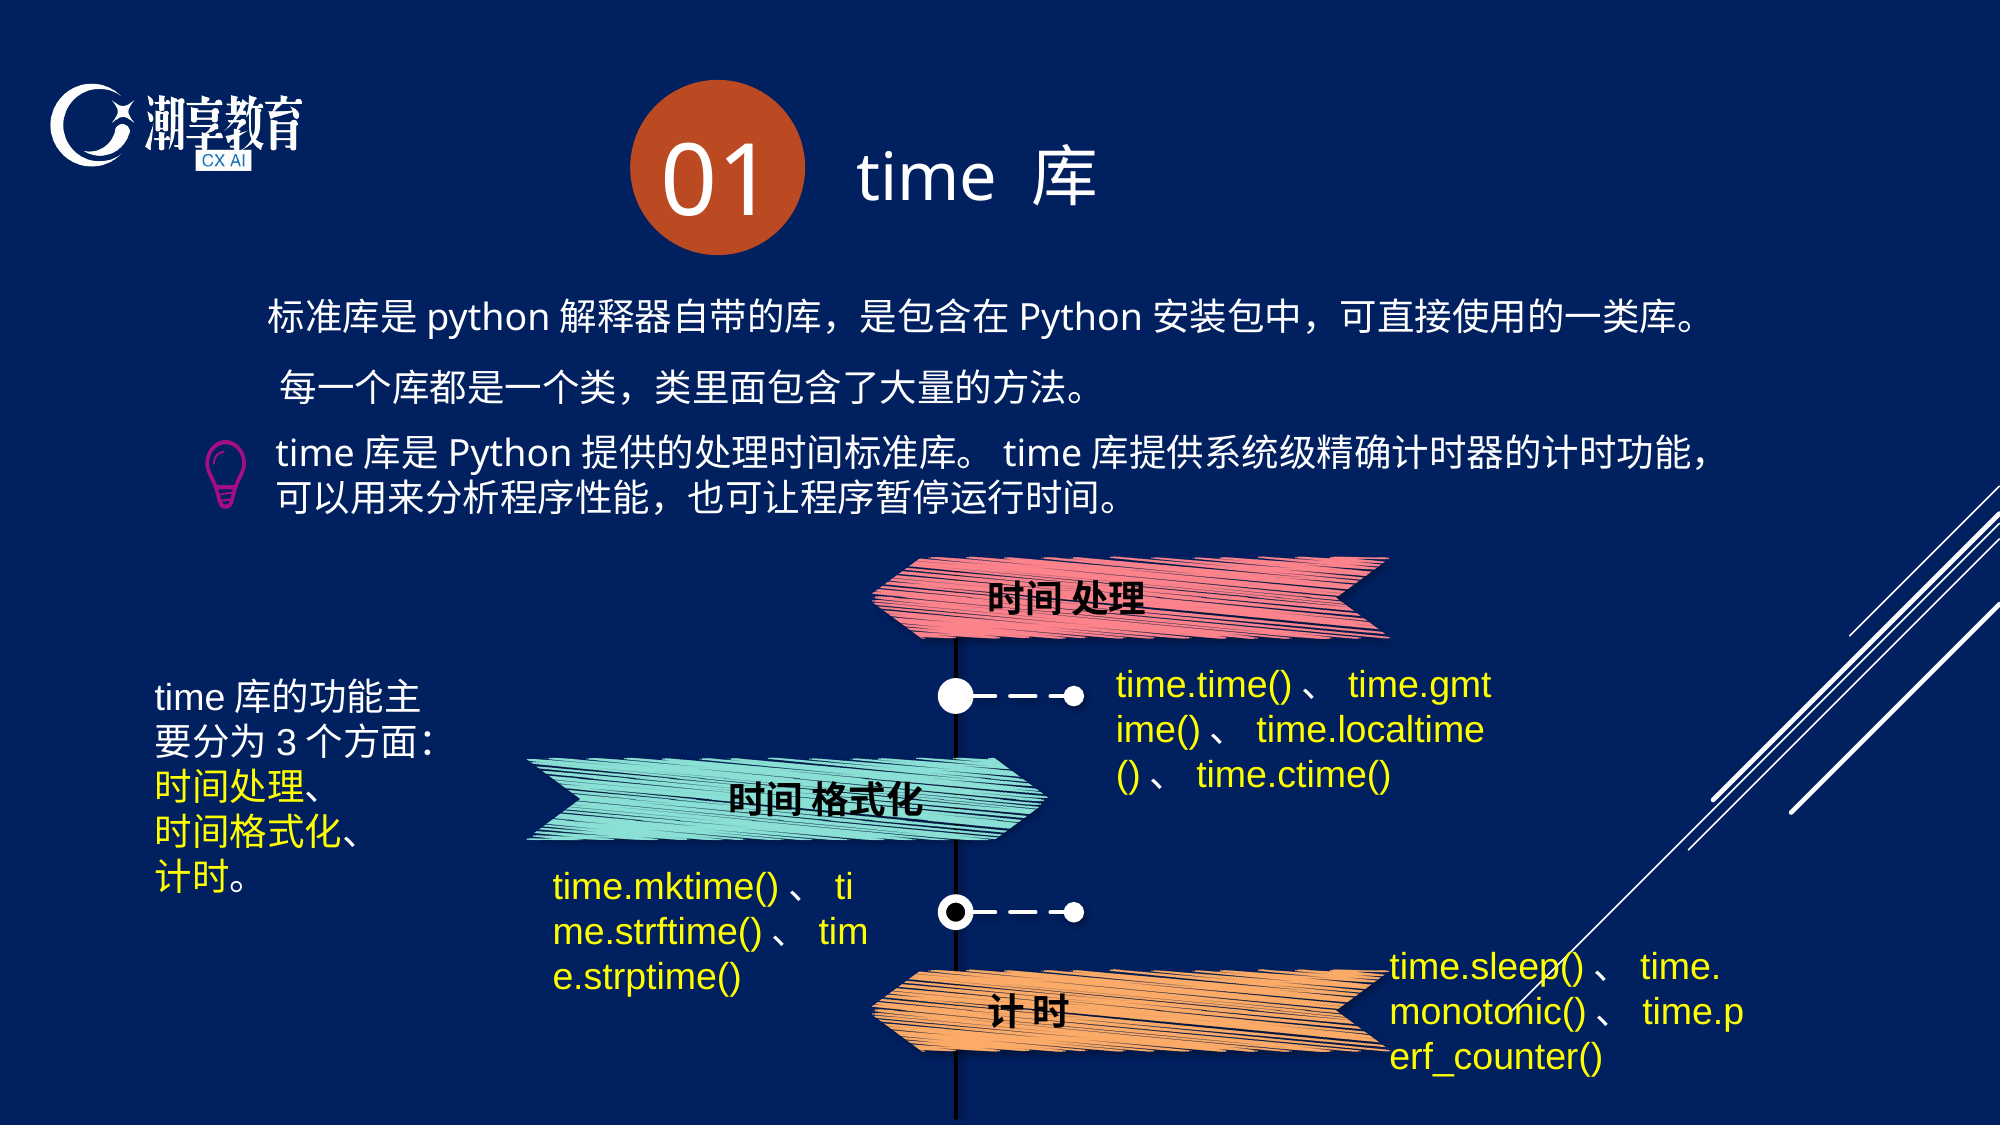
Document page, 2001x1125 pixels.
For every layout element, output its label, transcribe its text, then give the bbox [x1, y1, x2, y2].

text_box time库是Python提供的处理时间标准库。time库提供系统级精确计时器的计时功能，可以用来分析程序性能，也可让程序暂停运行时间。 [260, 421, 1722, 527]
text_box time库的功能主要分为3个方面： 时间处理、 时间格式化、 计时。 [139, 665, 444, 906]
text_box [663, 236, 773, 256]
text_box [941, 681, 1075, 710]
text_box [866, 556, 1393, 640]
text_box 标准库是python解释器自带的库，是包含在Python安装包中，可直接使用的一类库。 [252, 285, 1730, 346]
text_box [941, 898, 1075, 927]
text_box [866, 968, 1393, 1052]
picture [36, 24, 316, 241]
text_box 每一个库都是一个类，类里面包含了大量的方法。 [264, 356, 1120, 417]
text_box [630, 79, 806, 231]
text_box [524, 757, 1051, 841]
text_box time.sleep()、time.monotonic()、time.perf_counter() [1374, 934, 1767, 1085]
text_box 01 [657, 115, 778, 236]
text_box time.time()、time.gmtime()、time.localtime()、time.ctime() [1101, 652, 1512, 802]
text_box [205, 439, 247, 509]
text_box time 库 [841, 126, 1113, 221]
text_box time.mktime()、time.strftime()、time.strptime() [537, 855, 888, 1005]
